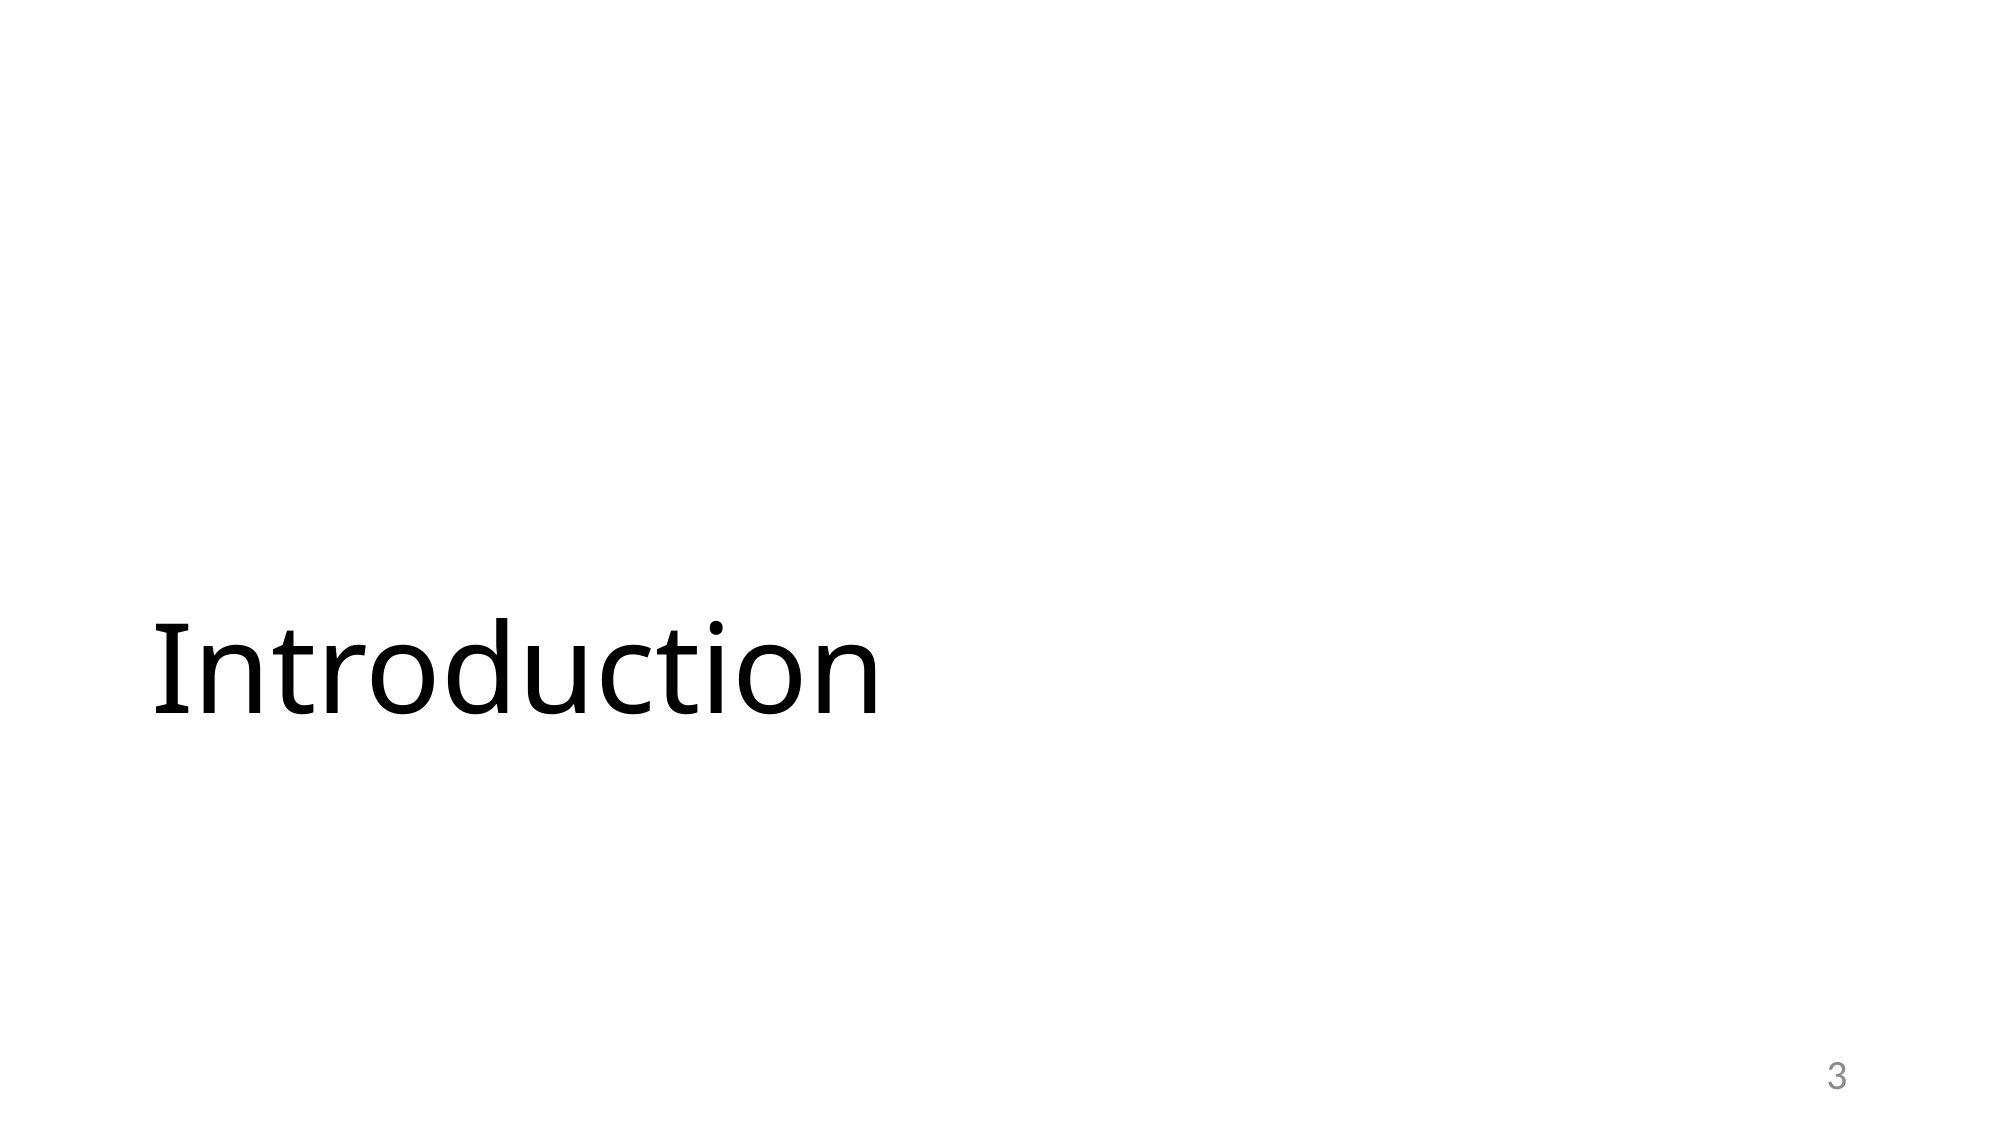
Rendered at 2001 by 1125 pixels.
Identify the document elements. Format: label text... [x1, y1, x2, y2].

title Introduction [136, 280, 1862, 749]
slide_number 3 [1412, 1042, 1863, 1103]
